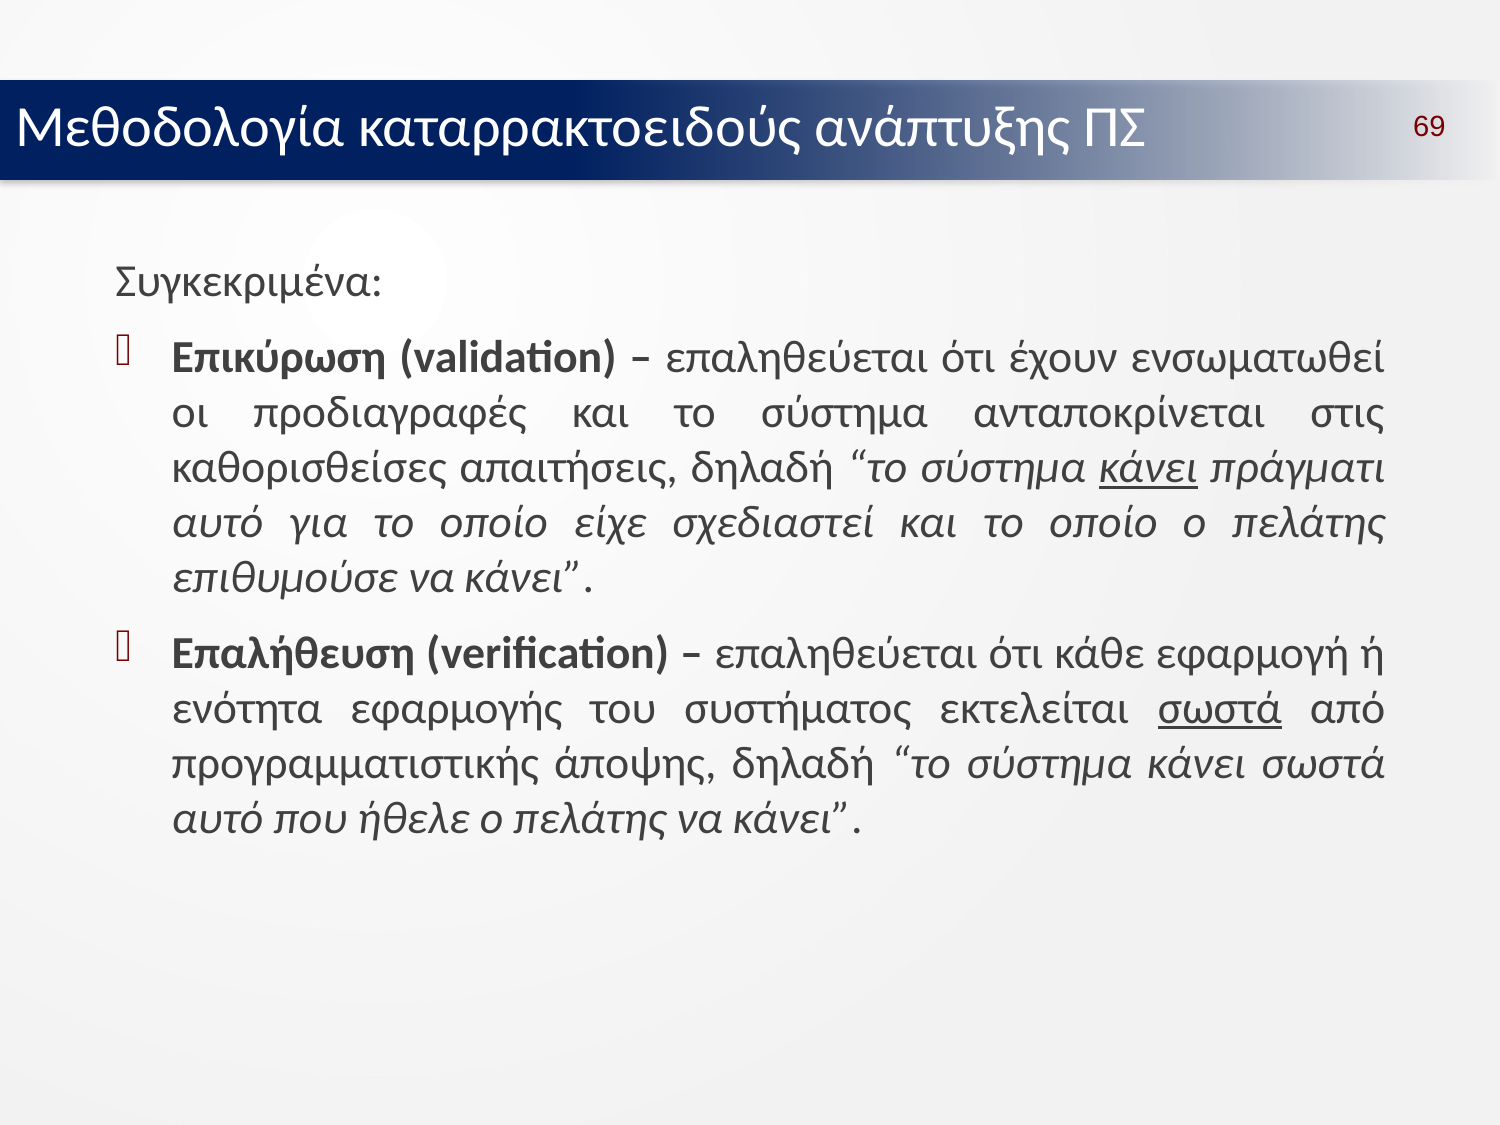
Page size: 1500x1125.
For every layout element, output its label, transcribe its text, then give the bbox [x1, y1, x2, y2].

slide_number 69 [1388, 100, 1471, 163]
list Μεθοδολογία καταρρακτοειδούς ανάπτυξης ΠΣ [0, 80, 1318, 180]
list Συγκεκριμένα: Επικύρωση (validation) – επαληθεύεται ότι έχουν ενσωματωθεί οι προδιαγραφές και το σύστημα ανταποκρίνεται στις καθορισθείσες απαιτήσεις, δηλαδή “το σύστημα κάνει πράγματι αυτό για το οποίο είχε σχεδιαστεί και το οποίο ο πελάτης επιθυμούσε να κάνει”. Επαλήθευση (verification) – επαληθεύεται ότι κάθε εφαρμογή ή ενότητα εφαρμογής του συστήματος εκτελείται σωστά από προγραμματιστικής άποψης, δηλαδή “το σύστημα κάνει σωστά αυτό που ήθελε ο πελάτης να κάνει”. [100, 243, 1401, 970]
